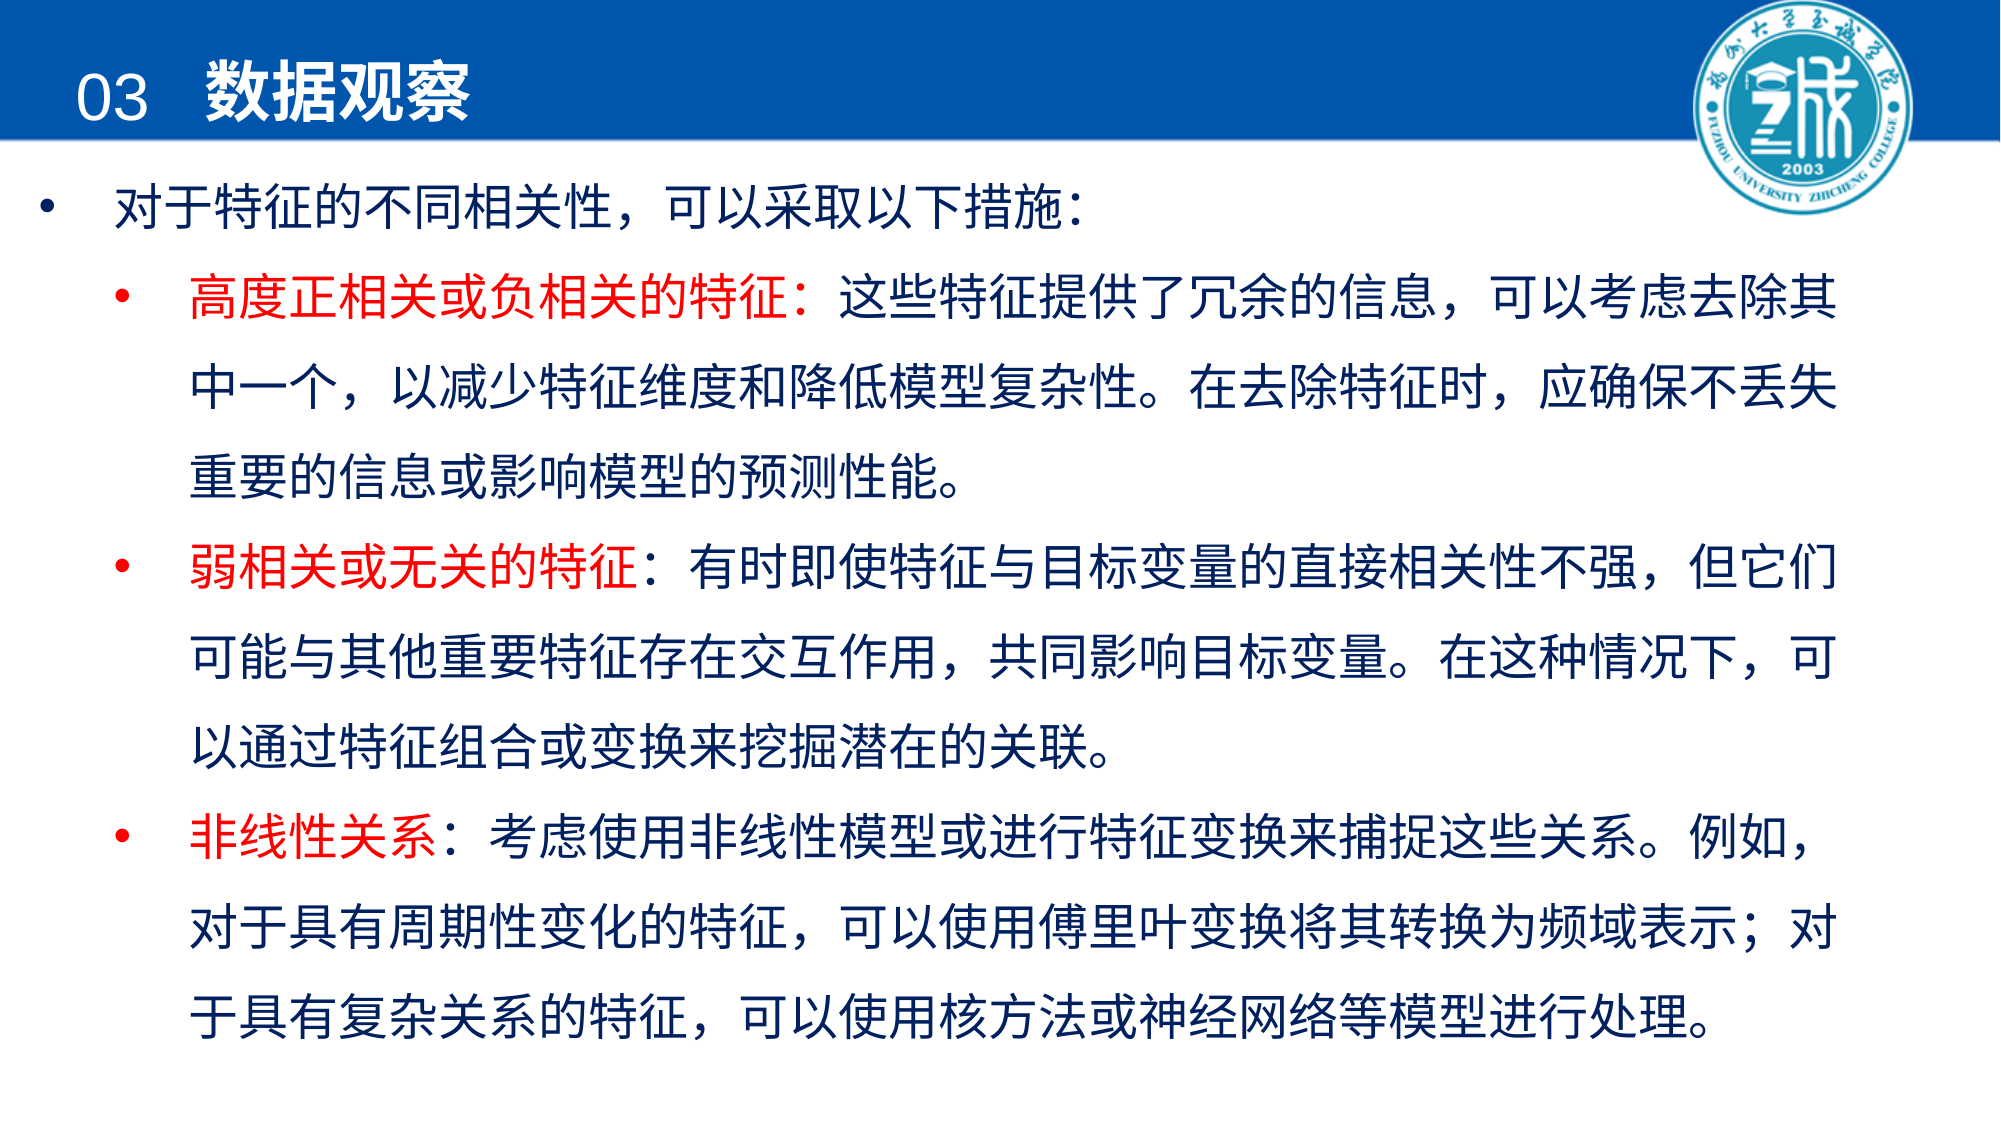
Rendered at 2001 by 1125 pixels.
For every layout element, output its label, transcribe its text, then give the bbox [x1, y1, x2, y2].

picture [0, 0, 2001, 1125]
text_box 数据观察 [190, 42, 1159, 137]
text_box 对于特征的不同相关性，可以采取以下措施： 高度正相关或负相关的特征：这些特征提供了冗余的信息，可以考虑去除其中一个，以减少特征维度和降低模型复杂性。在去除特征时，应确保不丢失重要的信息或影响模型的预测性能。 弱相关或无关的特征：有时即使特征与目标变量的直接相关性不强，但它们可能与其他重要特征存在交互作用，共同影响目标变量。在这种情况下，可以通过特征组合或变换来挖掘潜在的关联。 非线性关系：考虑使用非线性模型或进行特征变换来捕捉这些关系。例如，对于具有周期性变化的特征，可以使用傅里叶变换将其转换为频域表示；对于具有复杂关系的特征，可以使用核方法或神经网络等模型进行处理。 [23, 137, 1882, 1025]
text_box 03 [60, 46, 191, 142]
